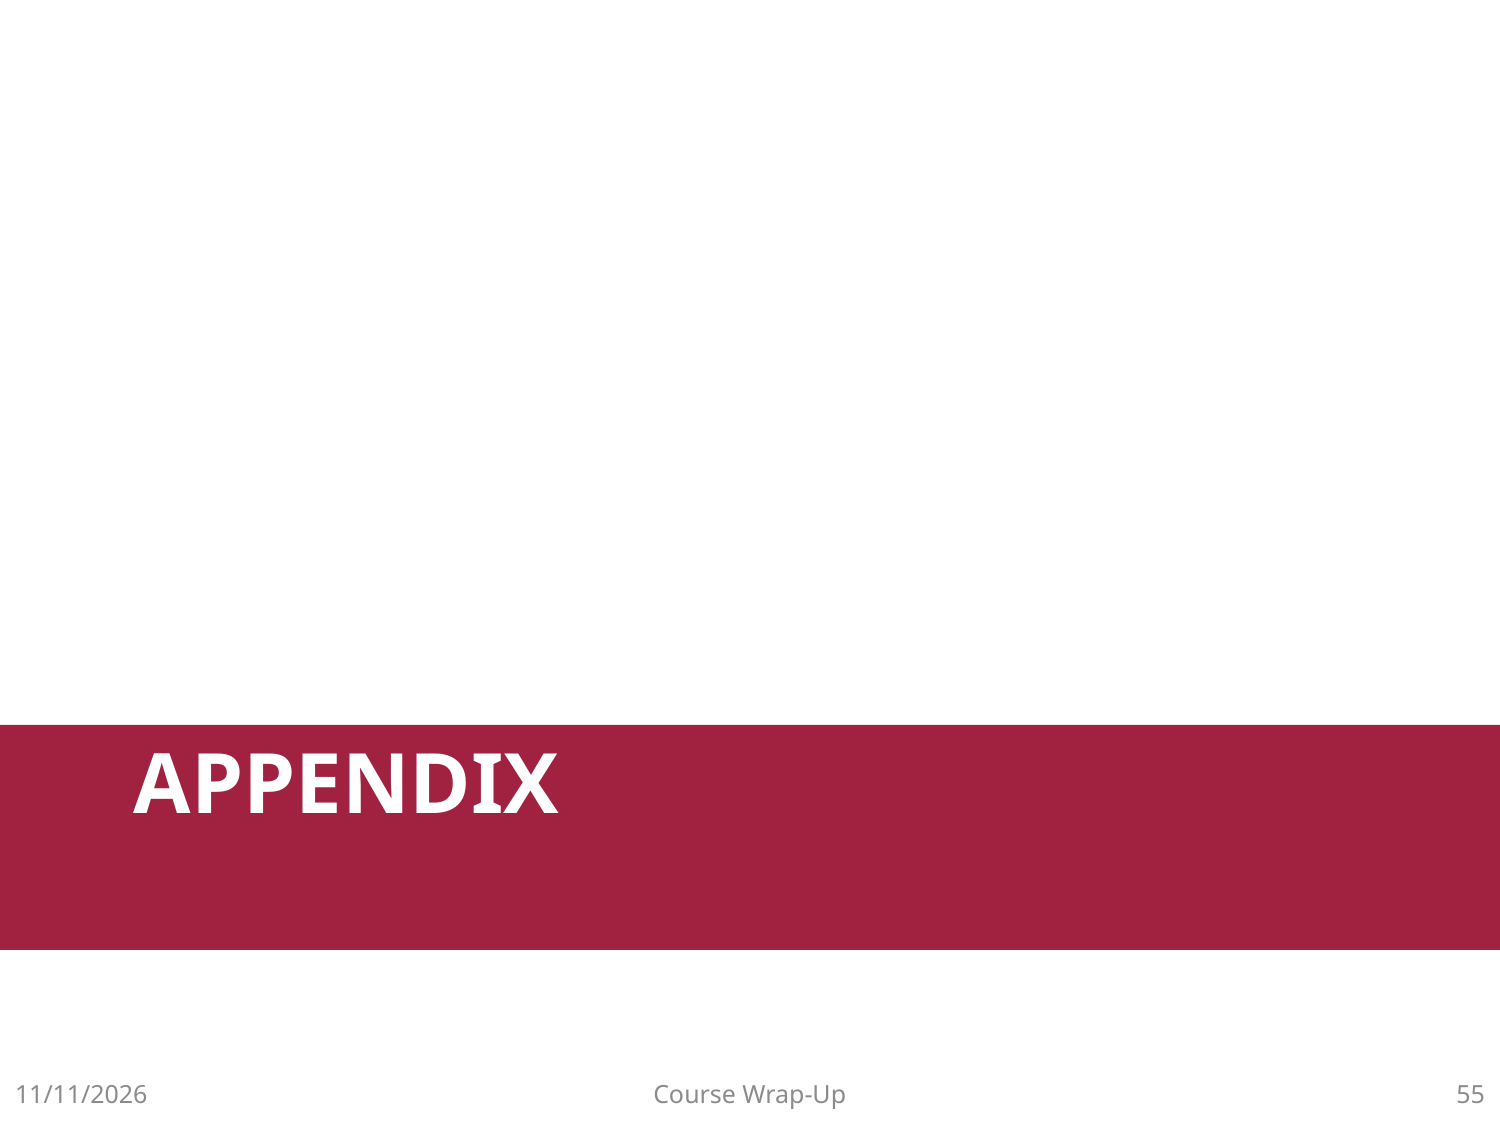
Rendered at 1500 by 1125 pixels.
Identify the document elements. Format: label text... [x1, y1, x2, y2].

slide_number 54 [1149, 1065, 1500, 1125]
title APPENDIX [118, 722, 1394, 947]
footer Course Wrap-Up [512, 1065, 988, 1125]
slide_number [0, 1065, 350, 1125]
